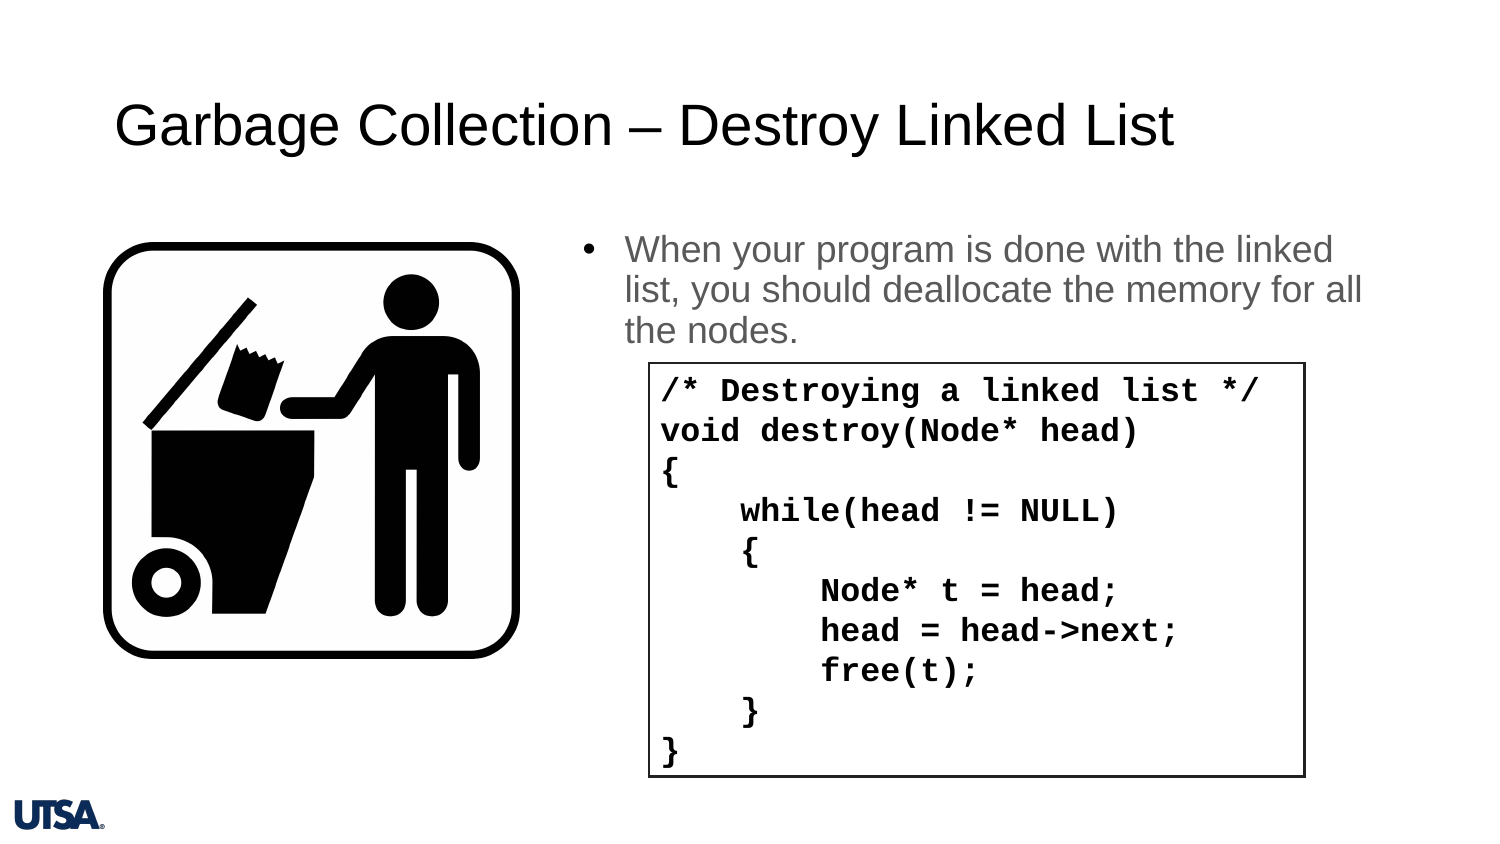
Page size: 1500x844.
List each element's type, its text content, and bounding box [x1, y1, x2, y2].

picture [14, 799, 105, 830]
title Garbage Collection – Destroy Linked List [103, 44, 1397, 208]
picture [102, 242, 520, 659]
text_box /* Destroying a linked list */ void destroy(Node* head) { while(head != NULL) { Node* t = head; head = head->next; free(t); } } [649, 362, 1305, 777]
list When your program is done with the linked list, you should deallocate the memory for all the nodes. [557, 224, 1397, 760]
